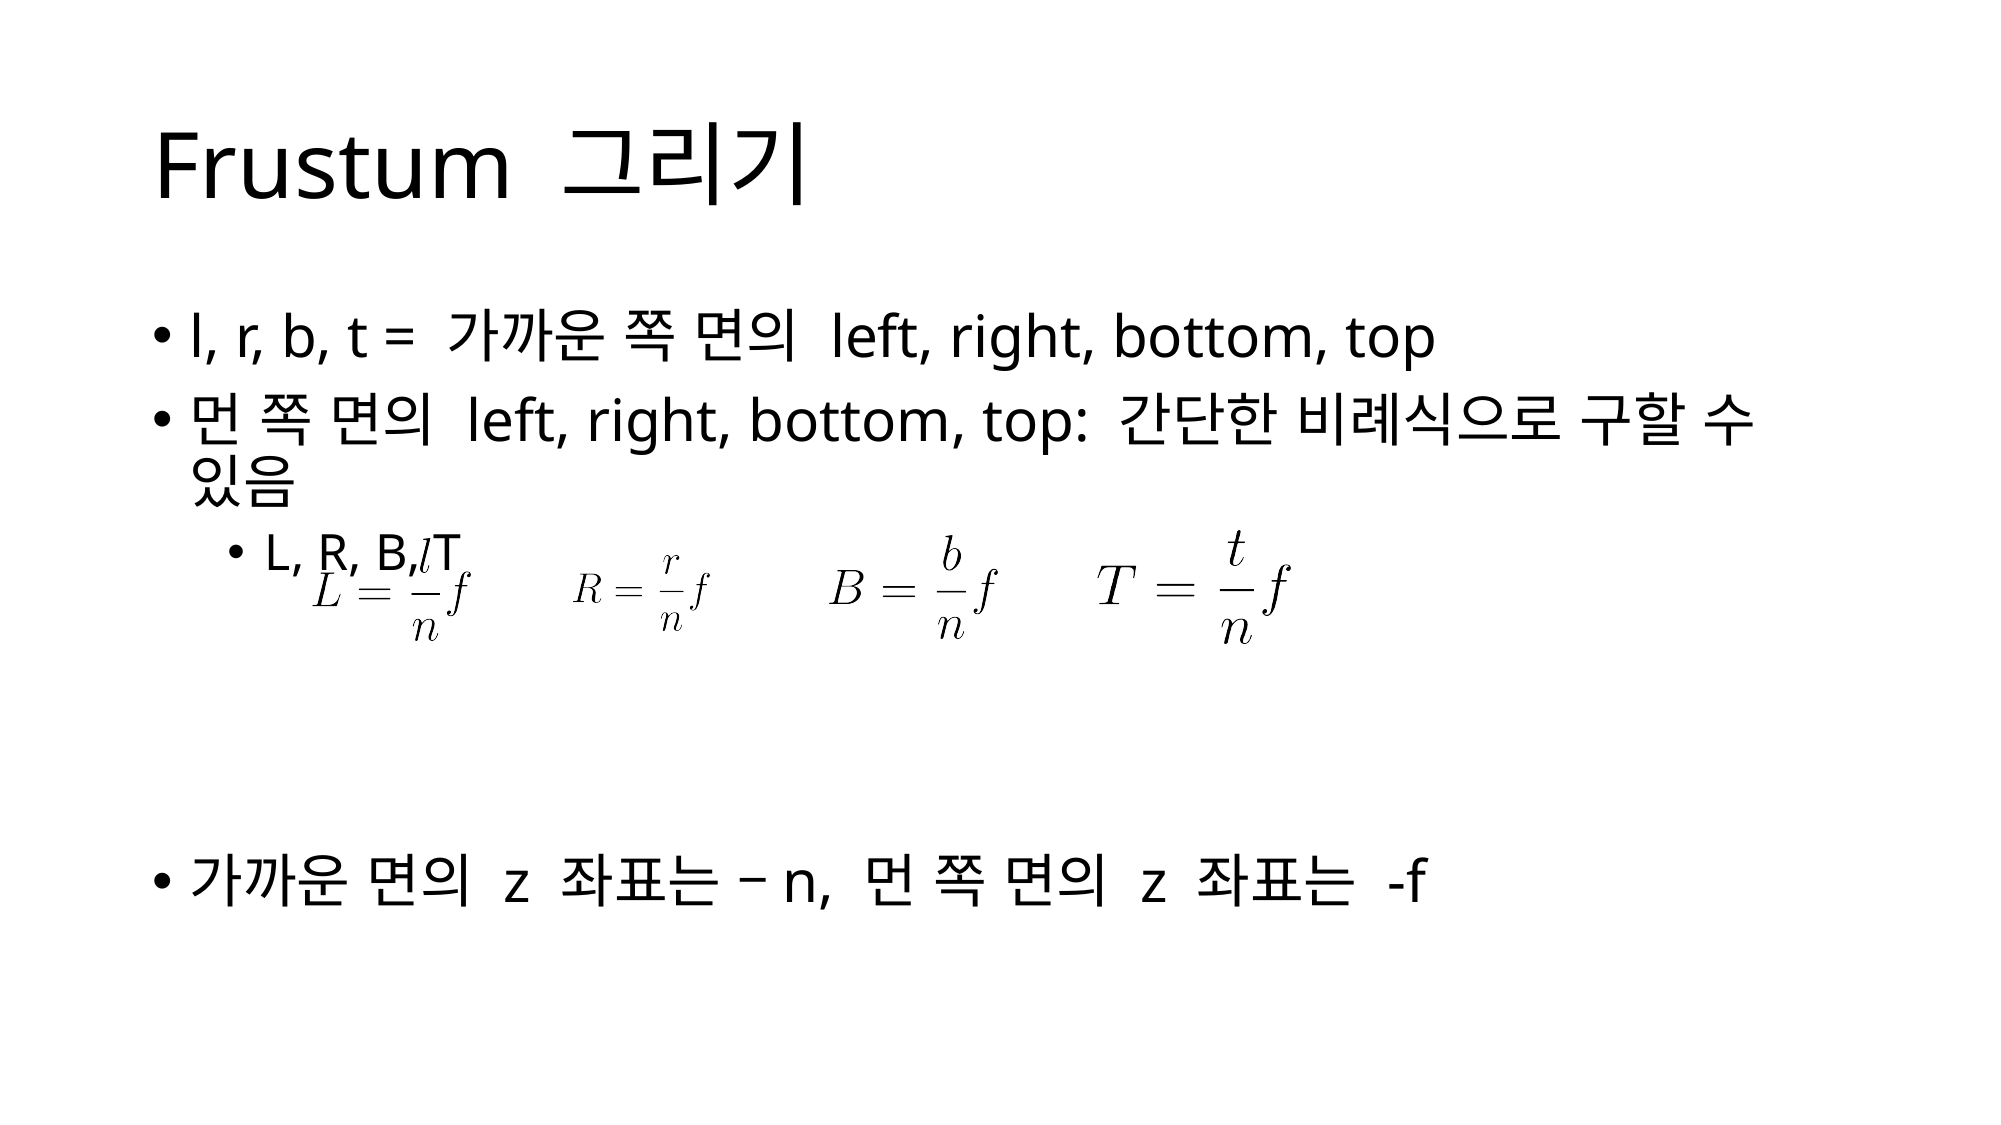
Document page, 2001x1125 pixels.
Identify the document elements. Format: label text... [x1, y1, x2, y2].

picture [312, 538, 471, 641]
list l, r, b, t = 가까운 쪽 면의 left, right, bottom, top 먼 쪽 면의 left, right, bottom, top: 간단한 비례식으로 구할 수 있음 L, R, B, T 가까운 면의 z 좌표는 –n, 먼 쪽 면의 z 좌표는 -f [137, 299, 1863, 1014]
picture [828, 535, 998, 639]
title Frustum 그리기 [137, 59, 1863, 278]
picture [1097, 530, 1291, 645]
picture [573, 555, 710, 631]
